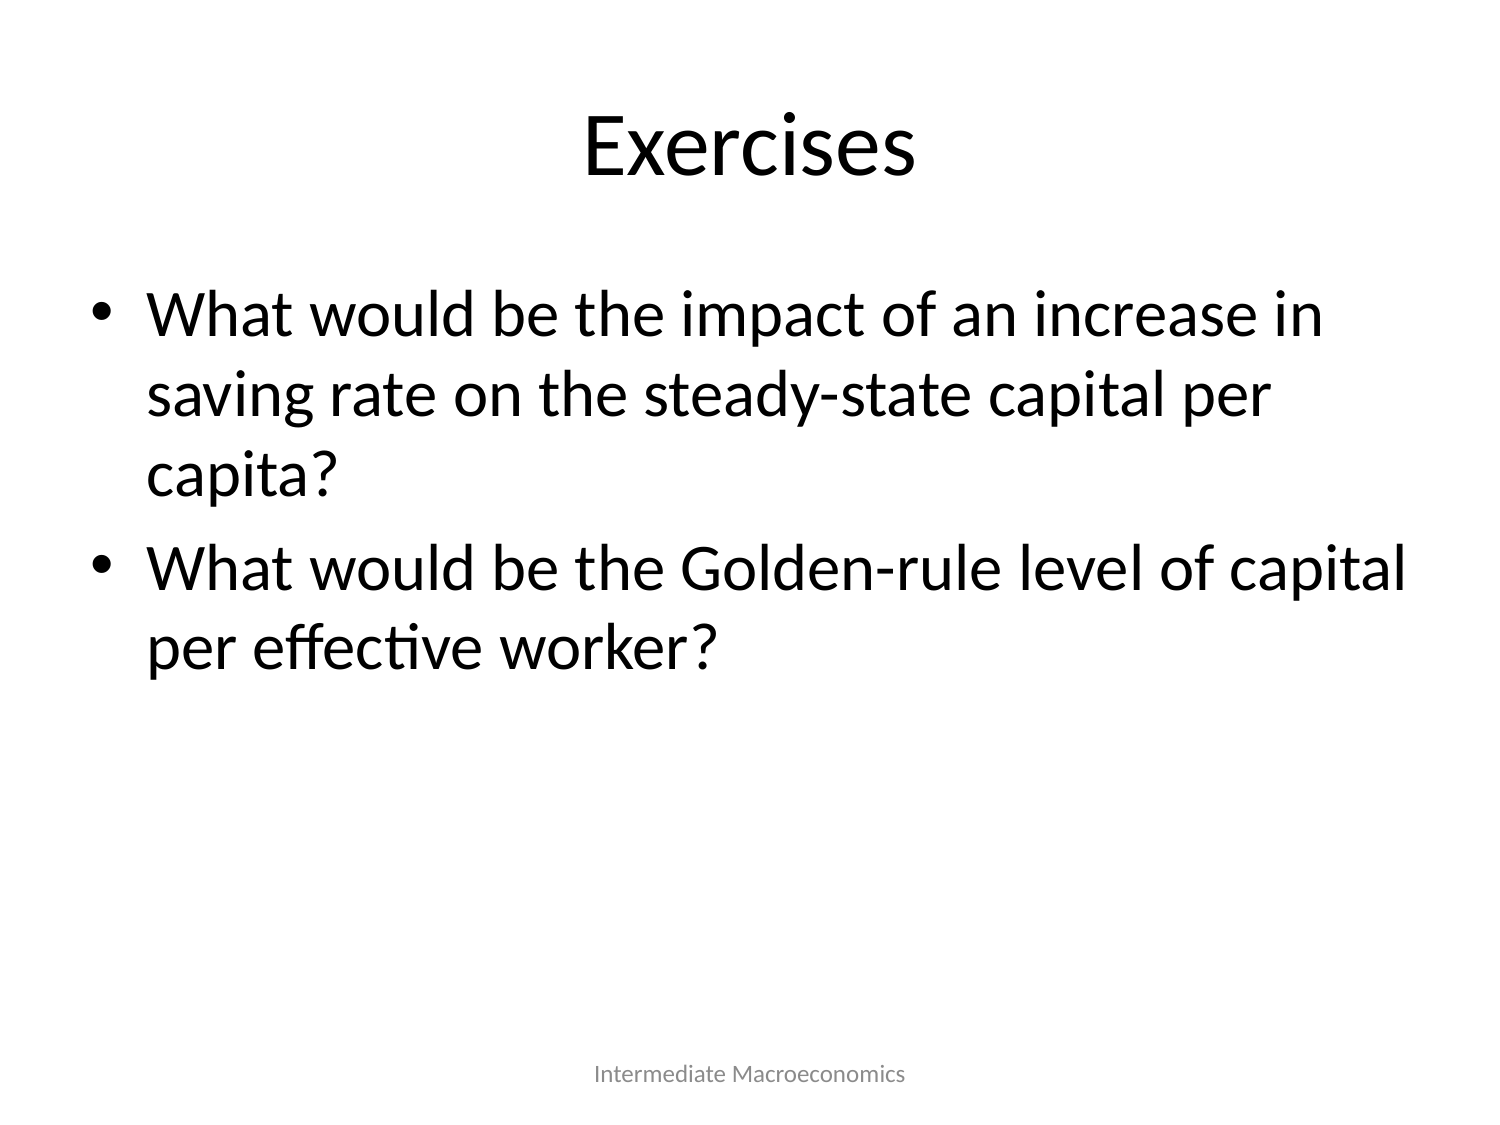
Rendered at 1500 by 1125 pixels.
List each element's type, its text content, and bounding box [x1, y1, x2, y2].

title Exercises [75, 45, 1425, 233]
footer Intermediate Macroeconomics [512, 1042, 988, 1103]
list What would be the impact of an increase in saving rate on the steady-state capital per capita? What would be the Golden-rule level of capital per effective worker? [75, 262, 1425, 1005]
